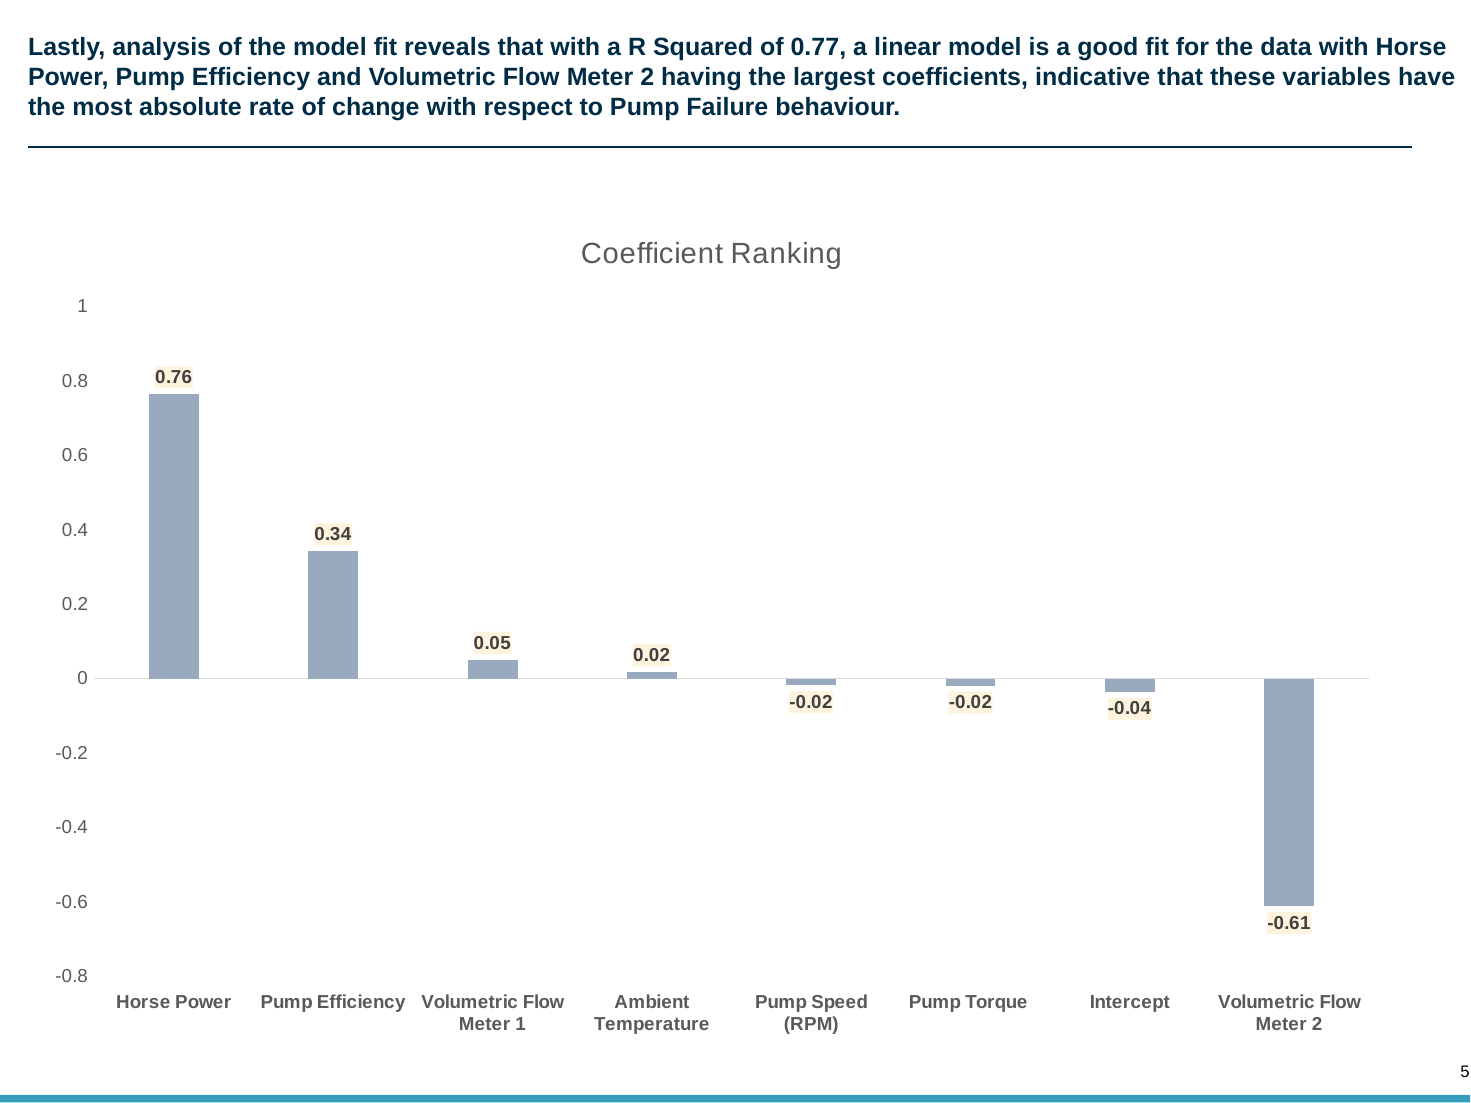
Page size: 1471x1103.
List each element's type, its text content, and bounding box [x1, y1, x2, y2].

chart [27, 203, 1397, 1053]
title Lastly, analysis of the model fit reveals that with a R Squared of 0.77, a linear model is a good fit for the data with Horse Power, Pump Efficiency and Volumetric Flow Meter 2 having the largest coefficients, indicative that these variables have the most absolute rate of change with respect to Pump Failure behaviour. [28, 30, 1462, 122]
